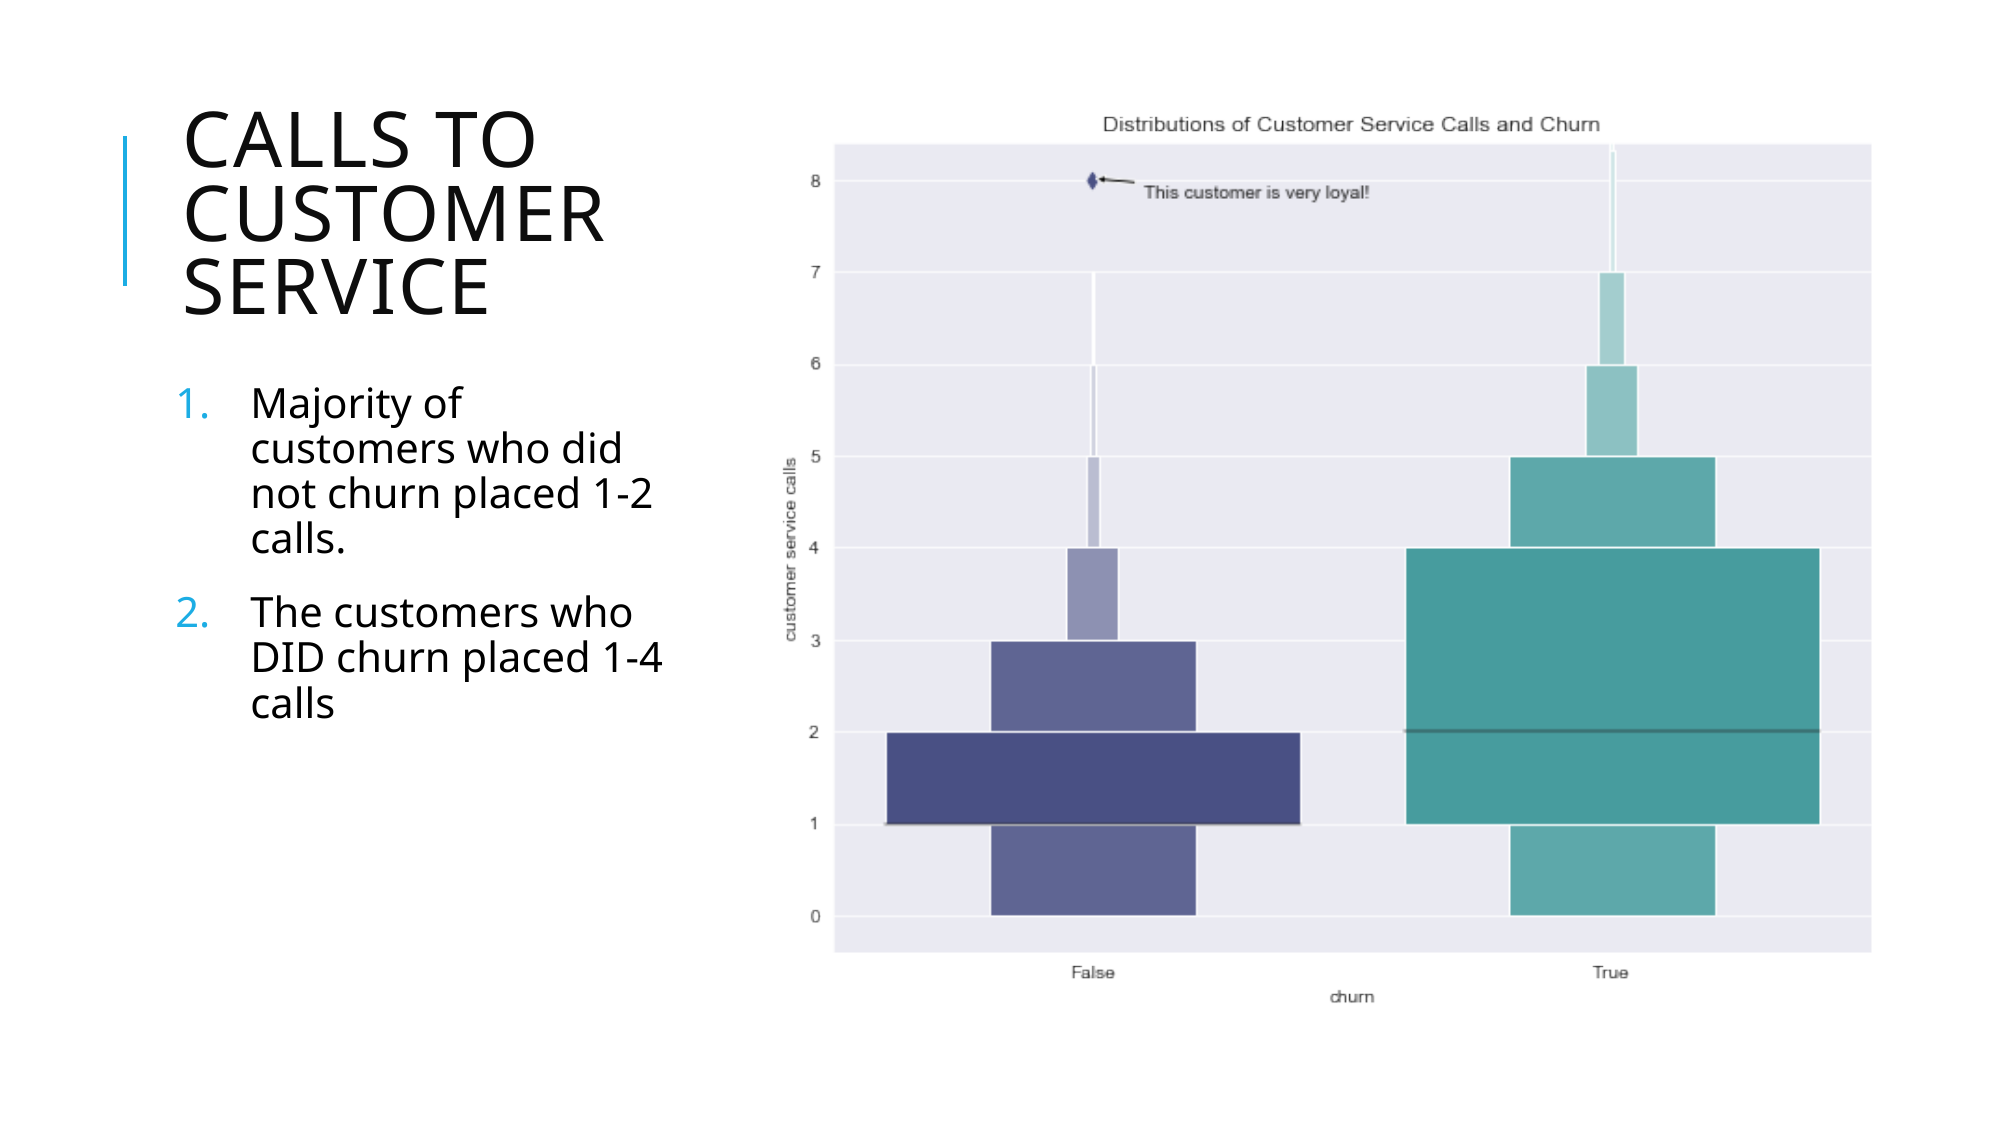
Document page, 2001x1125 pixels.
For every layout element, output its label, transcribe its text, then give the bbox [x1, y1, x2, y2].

picture [771, 104, 1885, 1021]
list Majority of customers who did not churn placed 1-2 calls. The customers who DID churn placed 1-4 calls [168, 375, 682, 1020]
title Calls to customer service [168, 96, 682, 342]
